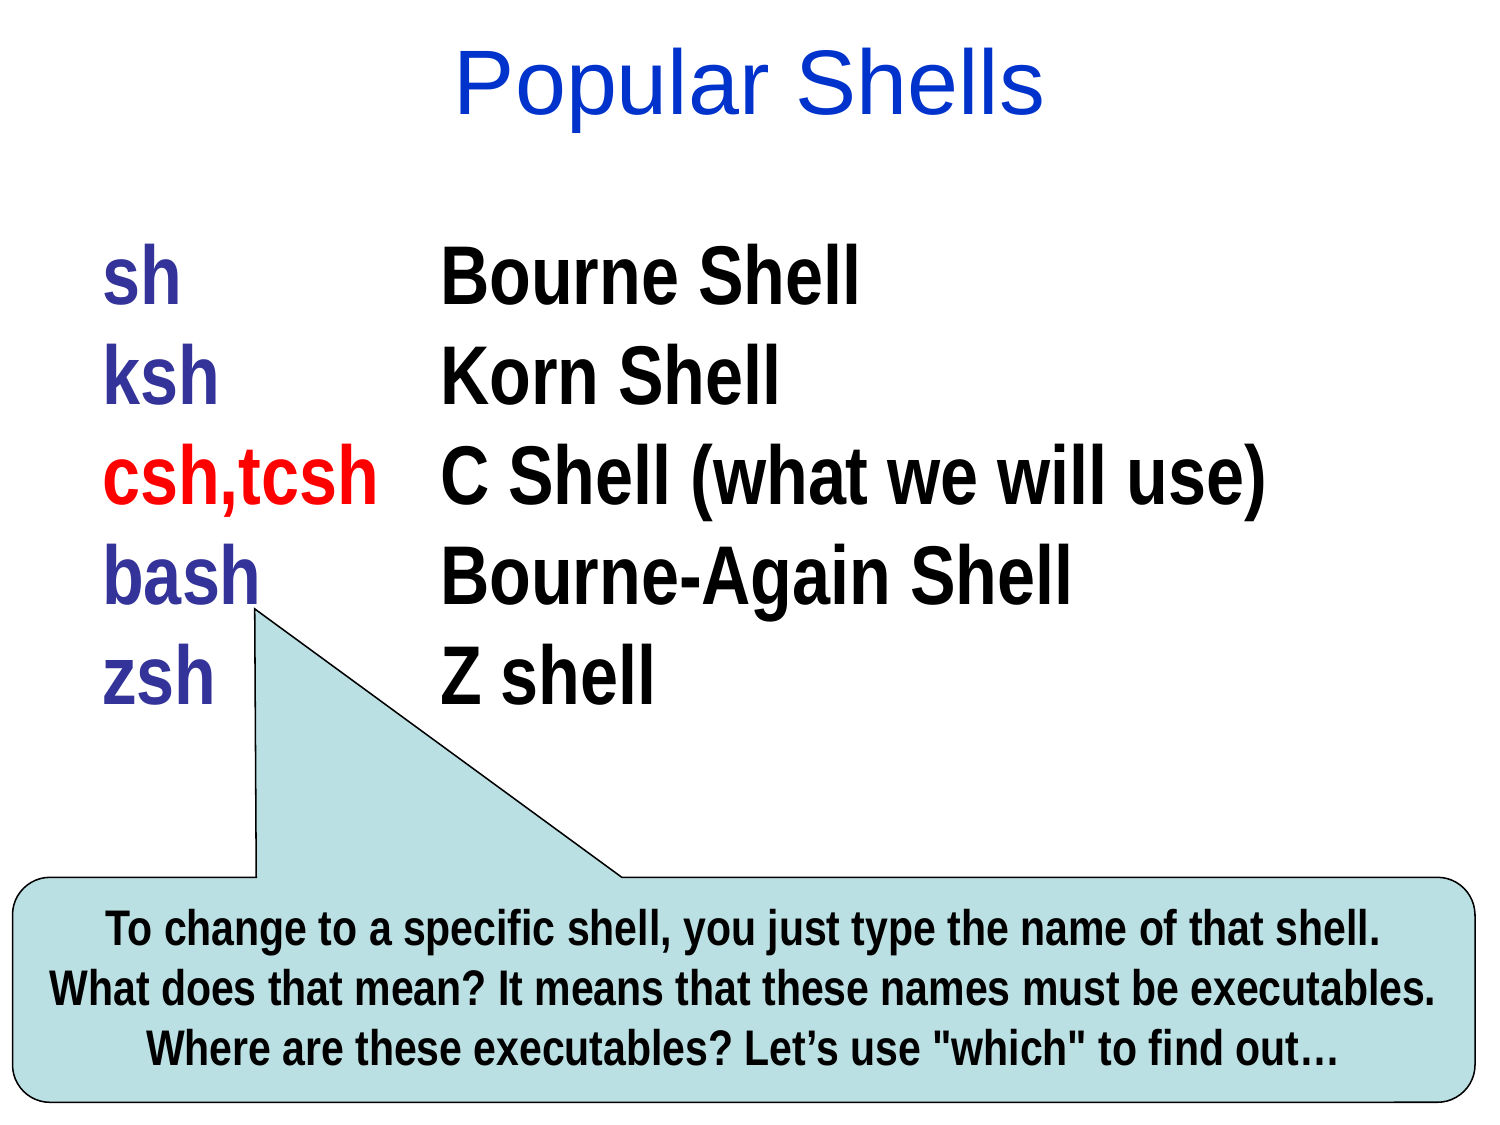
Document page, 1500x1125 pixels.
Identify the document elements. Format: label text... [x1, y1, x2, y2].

text_box To change to a specific shell, you just type the name of that shell. What does that mean? It means that these names must be executables. Where are these executables? Let’s use "which" to find out… [12, 608, 1476, 1103]
title Popular Shells [74, 0, 1426, 172]
text_box sh Bourne Shell ksh Korn Shell csh,tcsh C Shell (what we will use) bash Bourne-Again Shell zsh Z shell [87, 213, 1375, 789]
